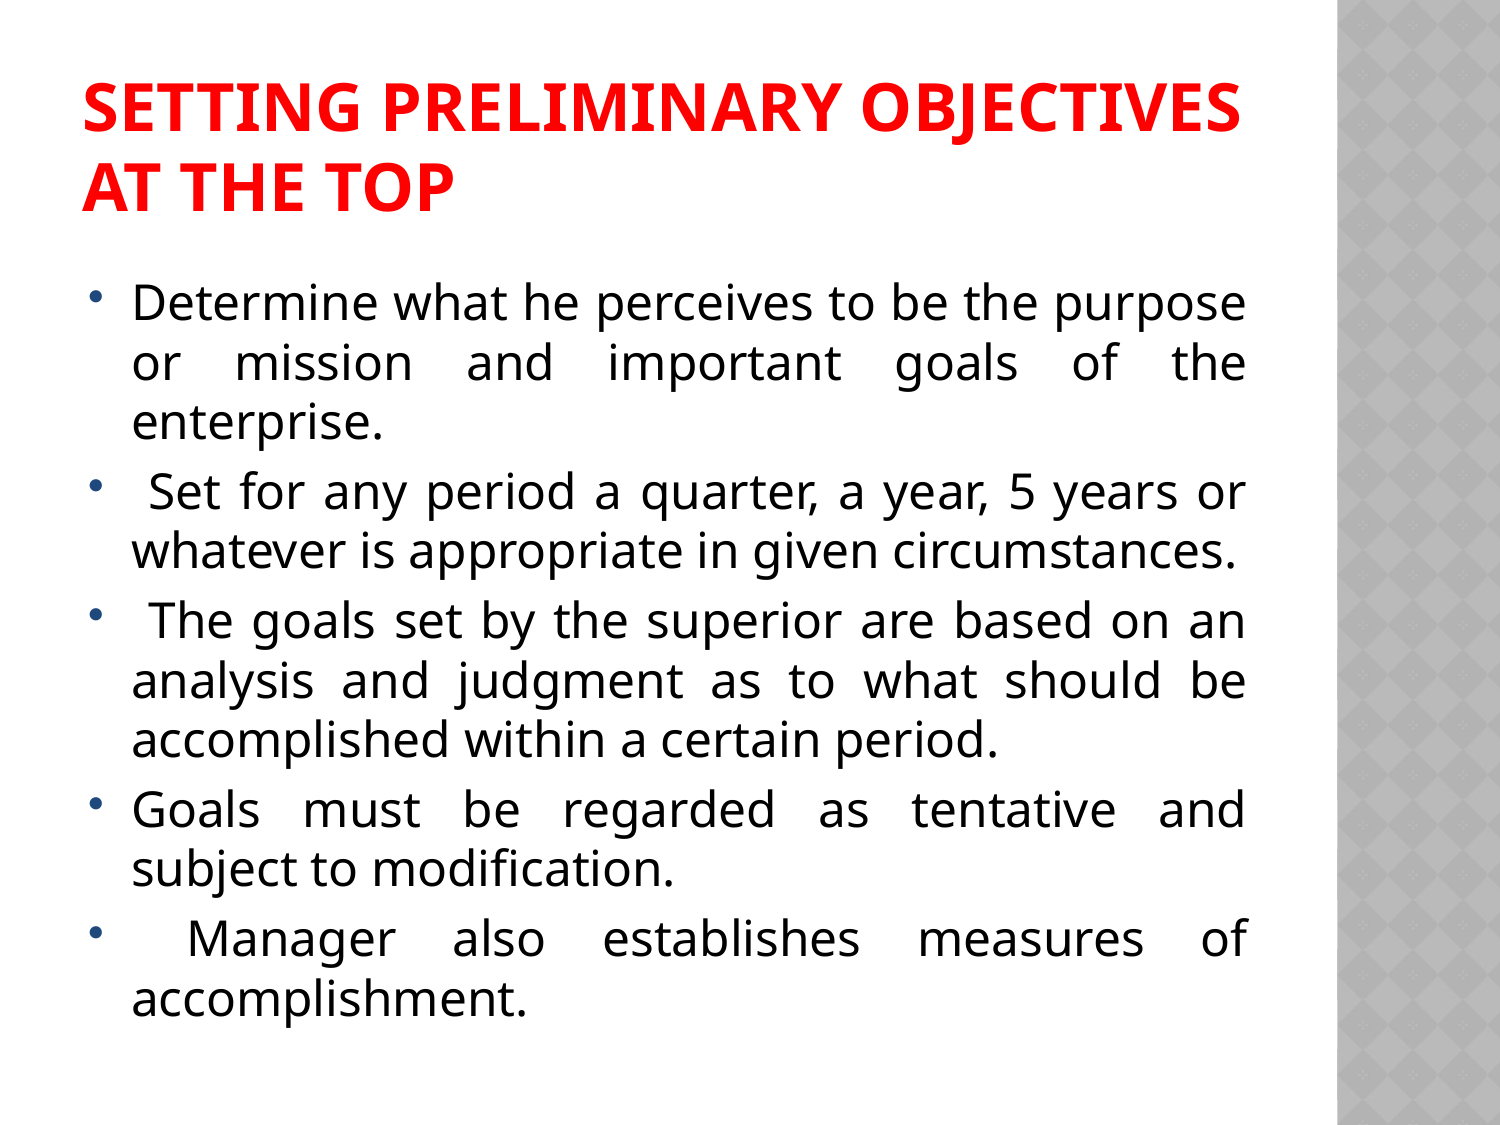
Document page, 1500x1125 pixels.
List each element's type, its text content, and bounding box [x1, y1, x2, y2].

list Determine what he perceives to be the purpose or mission and important goals of the enterprise. Set for any period a quarter, a year, 5 years or whatever is appropriate in given circumstances. The goals set by the superior are based on an analysis and judgment as to what should be accomplished within a certain period. Goals must be regarded as tentative and subject to modification. Manager also establishes measures of accomplishment. [75, 264, 1263, 1059]
title Setting Preliminary Objectives at the top [75, 24, 1263, 225]
